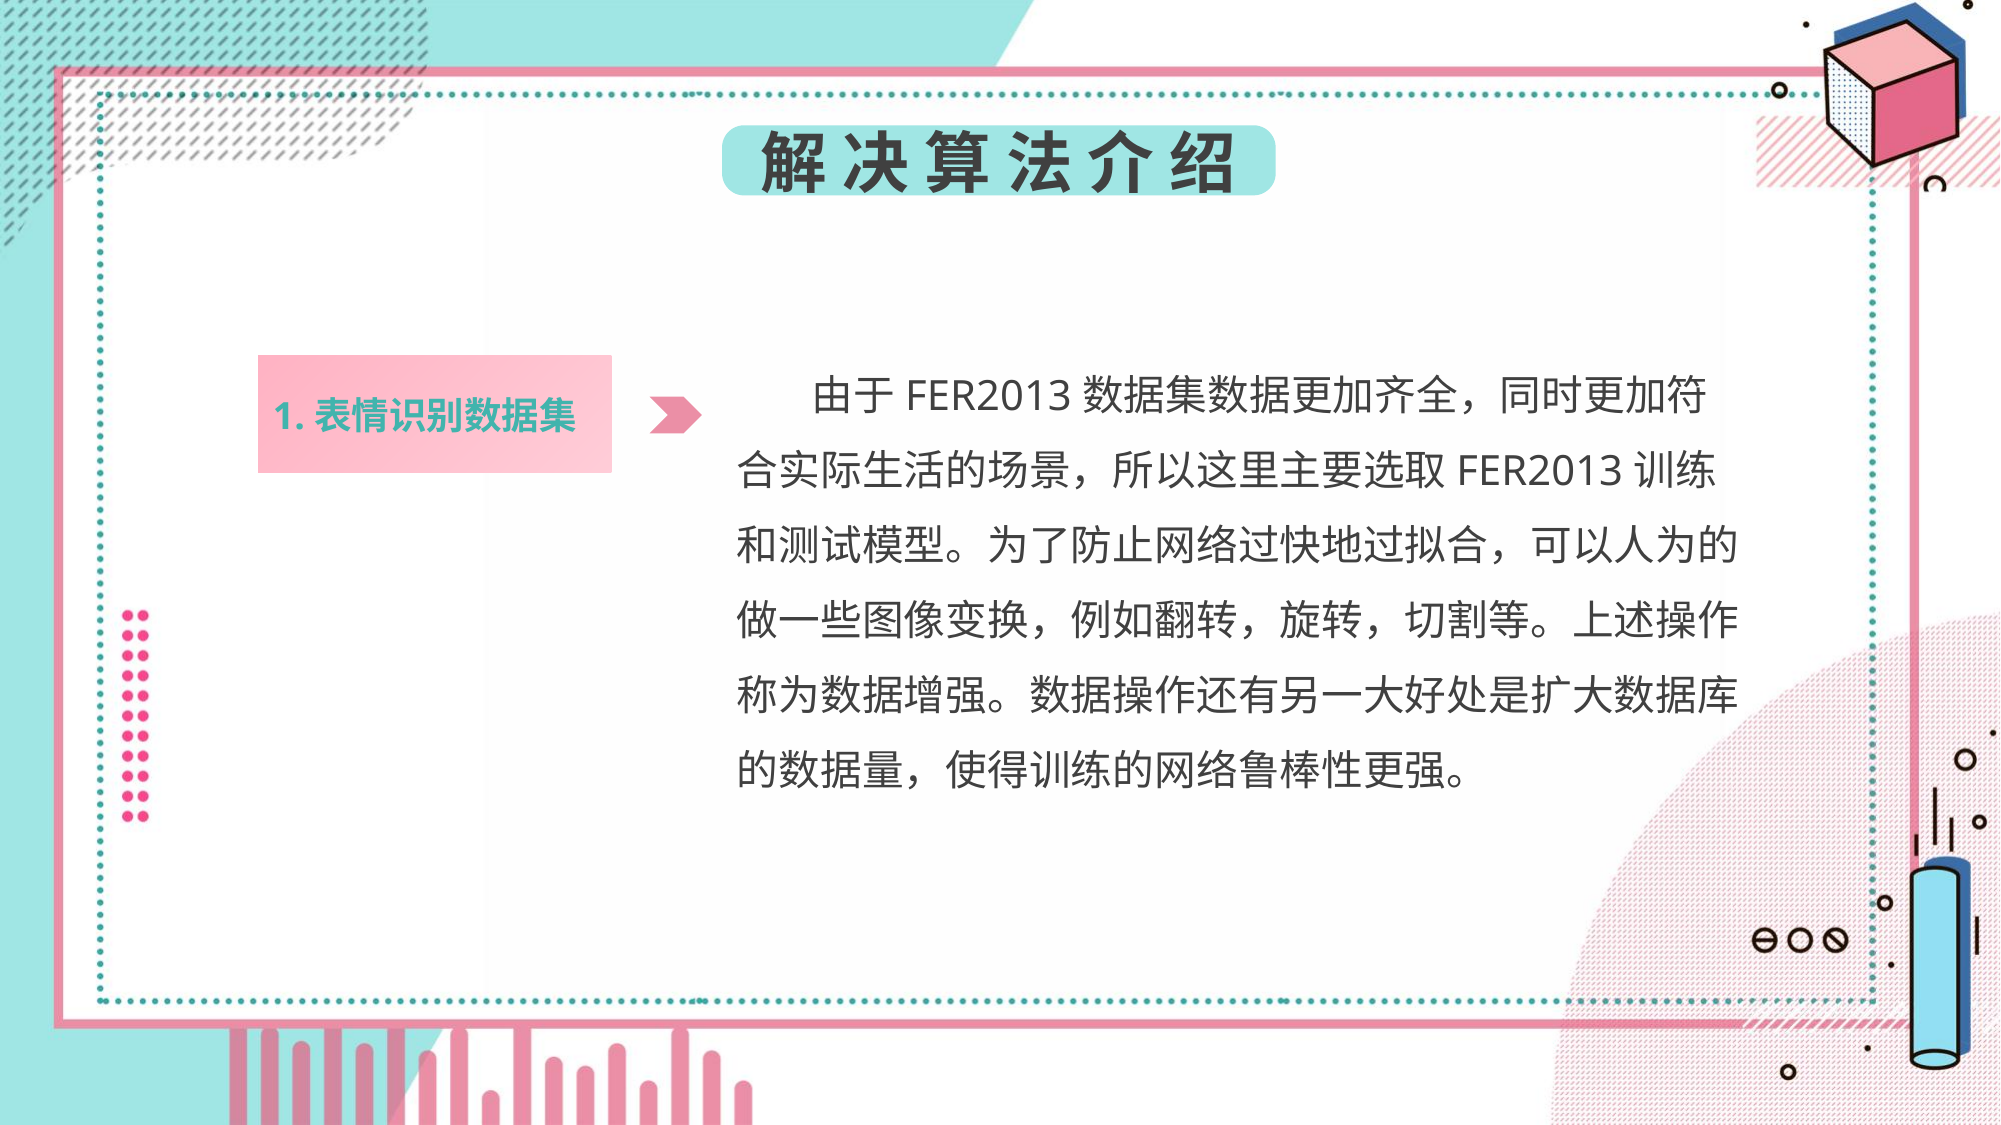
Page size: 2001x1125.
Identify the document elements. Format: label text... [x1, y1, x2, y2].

text_box 1.表情识别数据集 [257, 355, 612, 474]
text_box 由于FER2013数据集数据更加齐全，同时更加符合实际生活的场景，所以这里主要选取FER2013训练和测试模型。为了防止网络过快地过拟合，可以人为的做一些图像变换，例如翻转，旋转，切割等。上述操作称为数据增强。数据操作还有另一大好处是扩大数据库的数据量，使得训练的网络鲁棒性更强。 [722, 336, 1764, 802]
text_box [647, 395, 704, 435]
text_box 解 决 算 法 介 绍 [721, 124, 1277, 197]
picture [0, 0, 2001, 1125]
